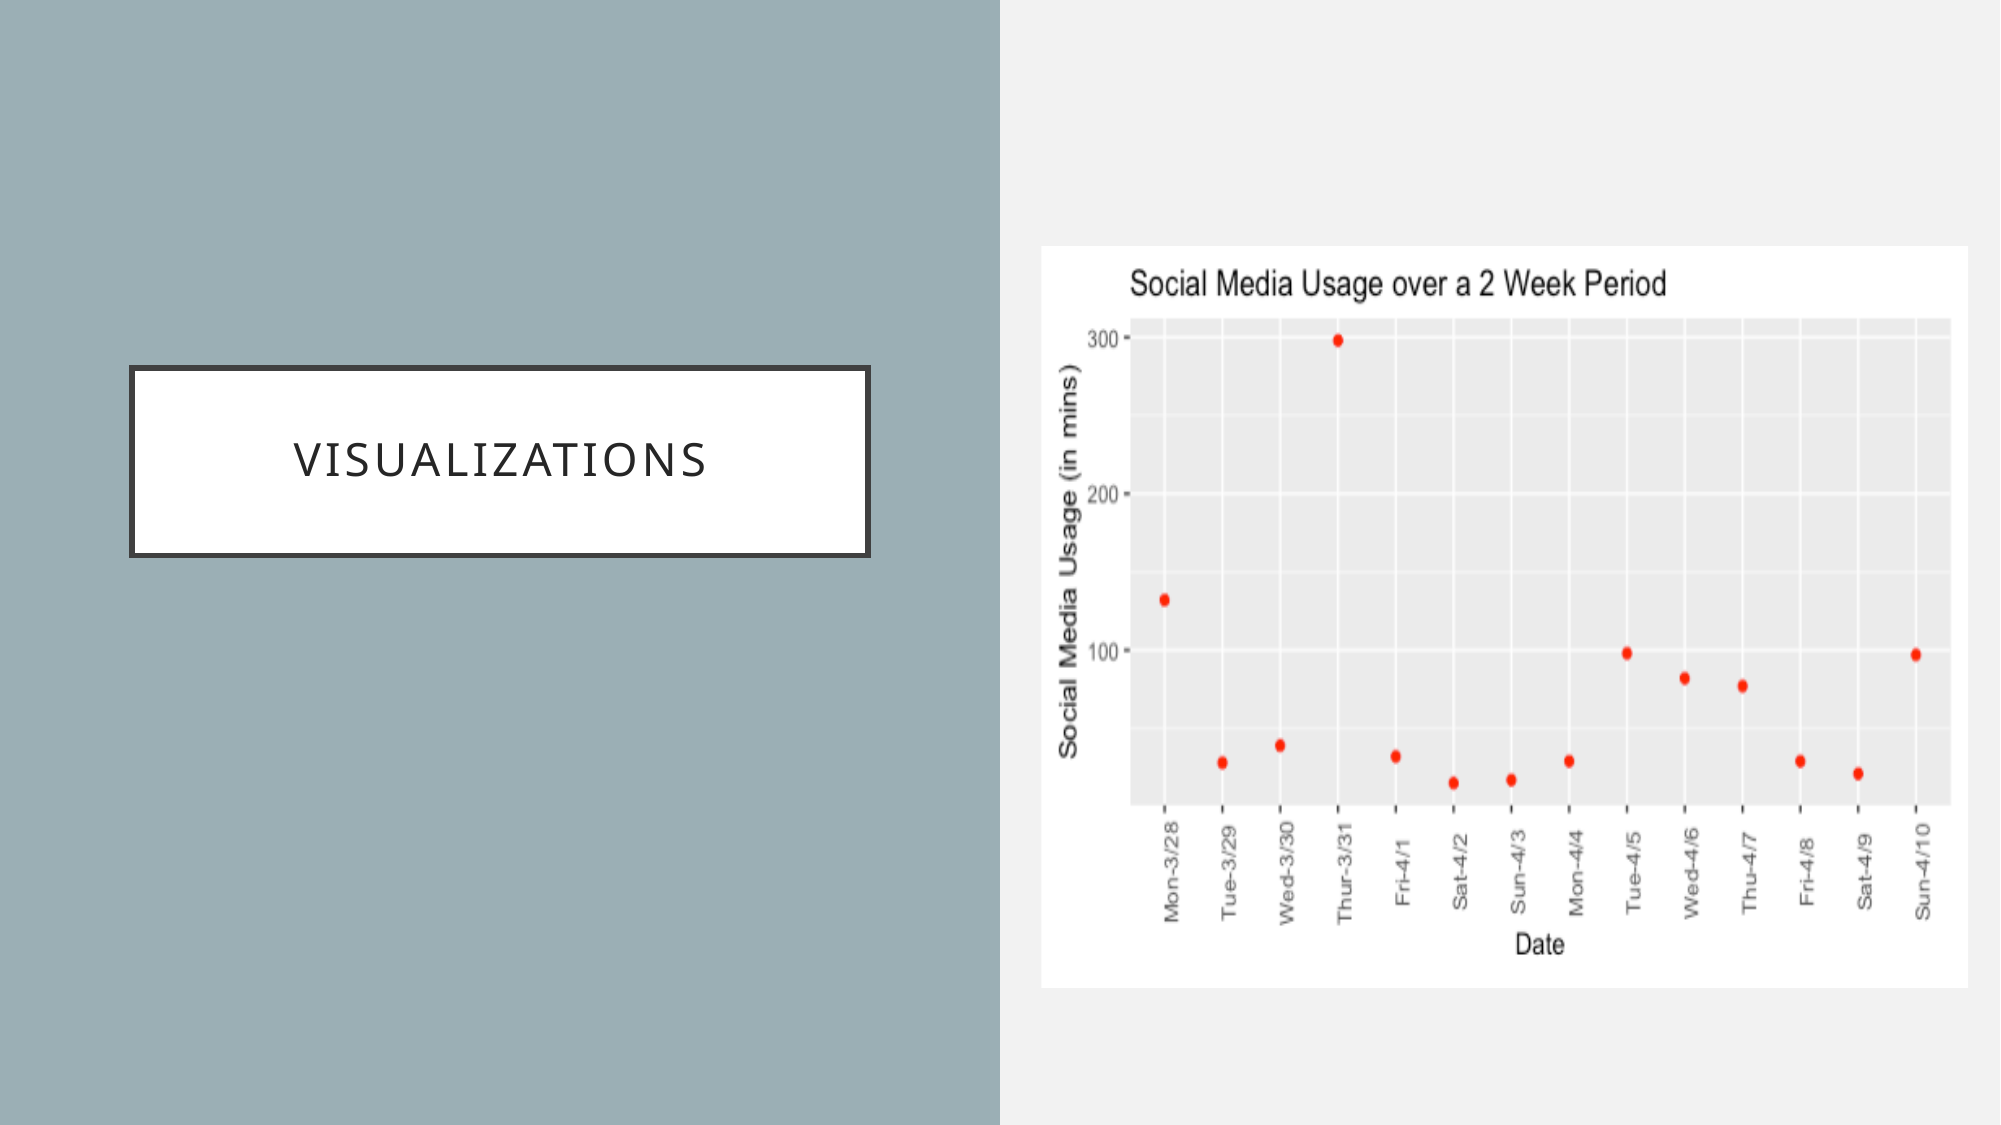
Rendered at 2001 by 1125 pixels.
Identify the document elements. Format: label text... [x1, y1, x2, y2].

title Visualizations [129, 365, 871, 558]
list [1041, 246, 1969, 990]
